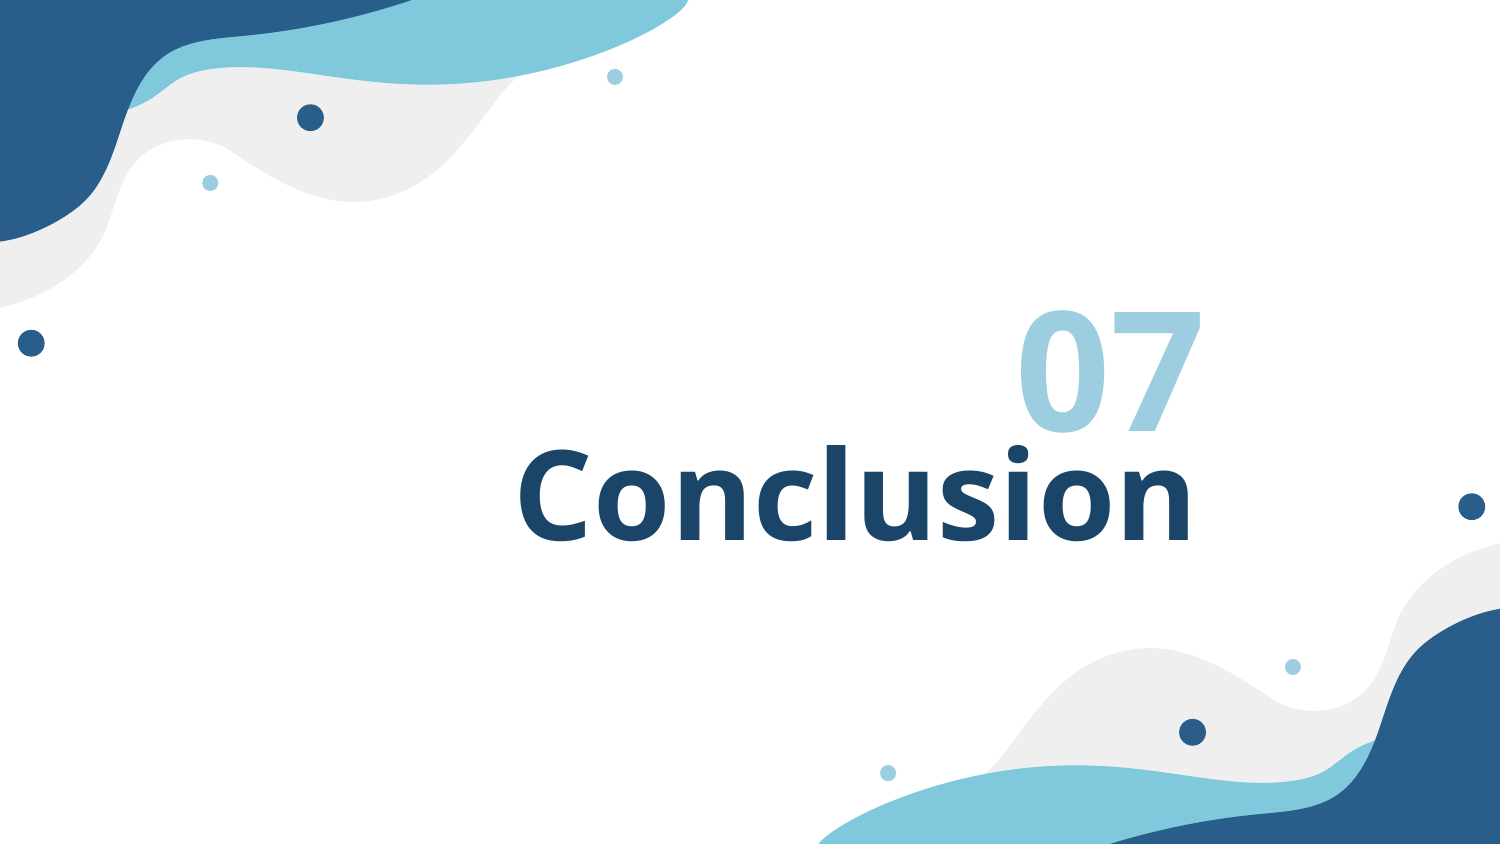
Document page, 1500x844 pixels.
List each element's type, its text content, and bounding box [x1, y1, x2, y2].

text_box 07 [980, 308, 1242, 422]
text_box Conclusion [498, 400, 1500, 495]
